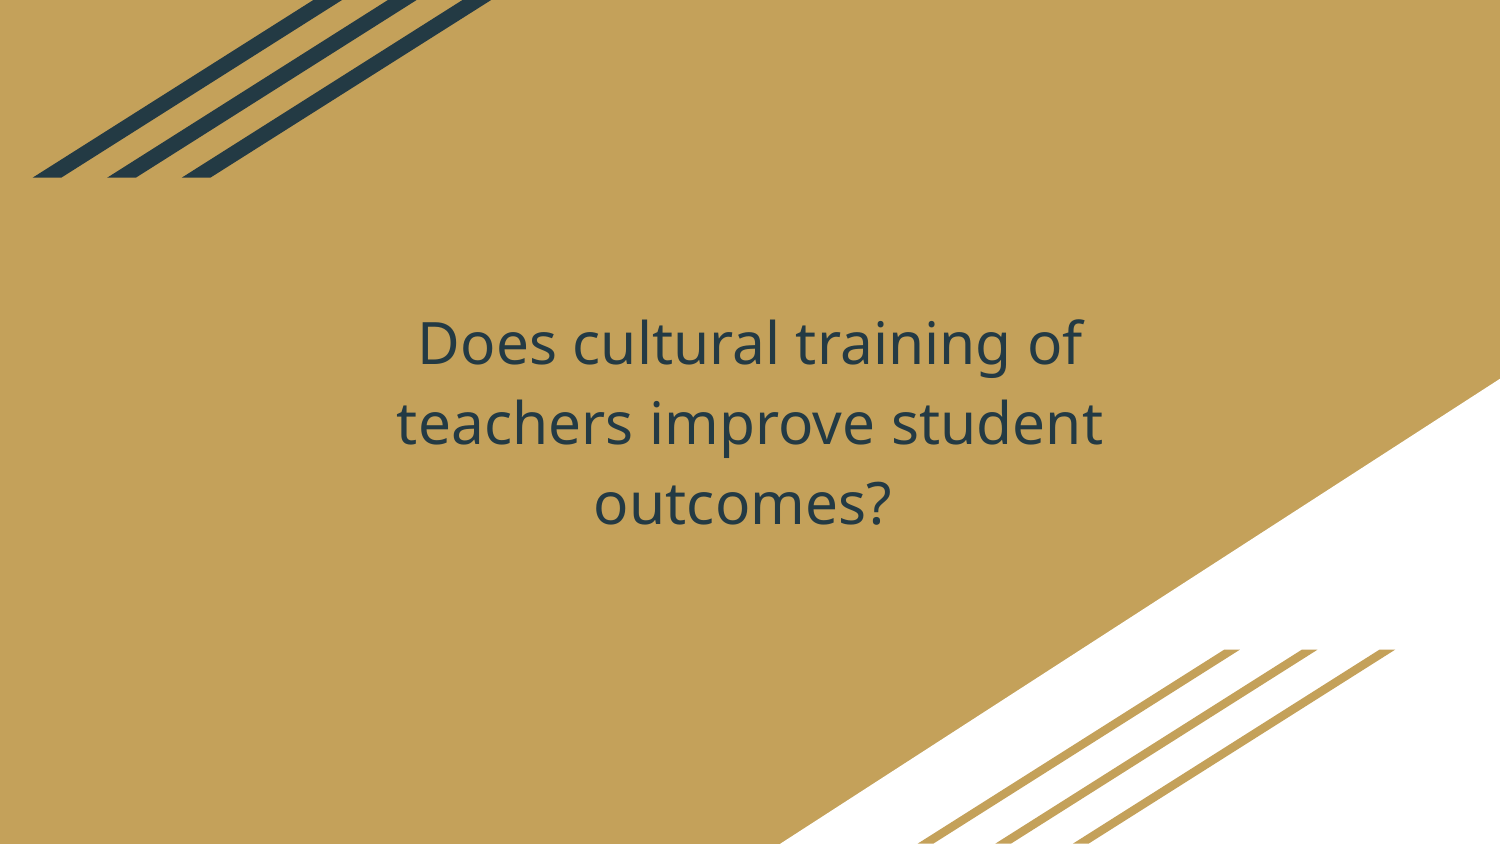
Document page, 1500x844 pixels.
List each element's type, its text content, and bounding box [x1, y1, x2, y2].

title Does cultural training of teachers improve student outcomes? [309, 286, 1192, 557]
